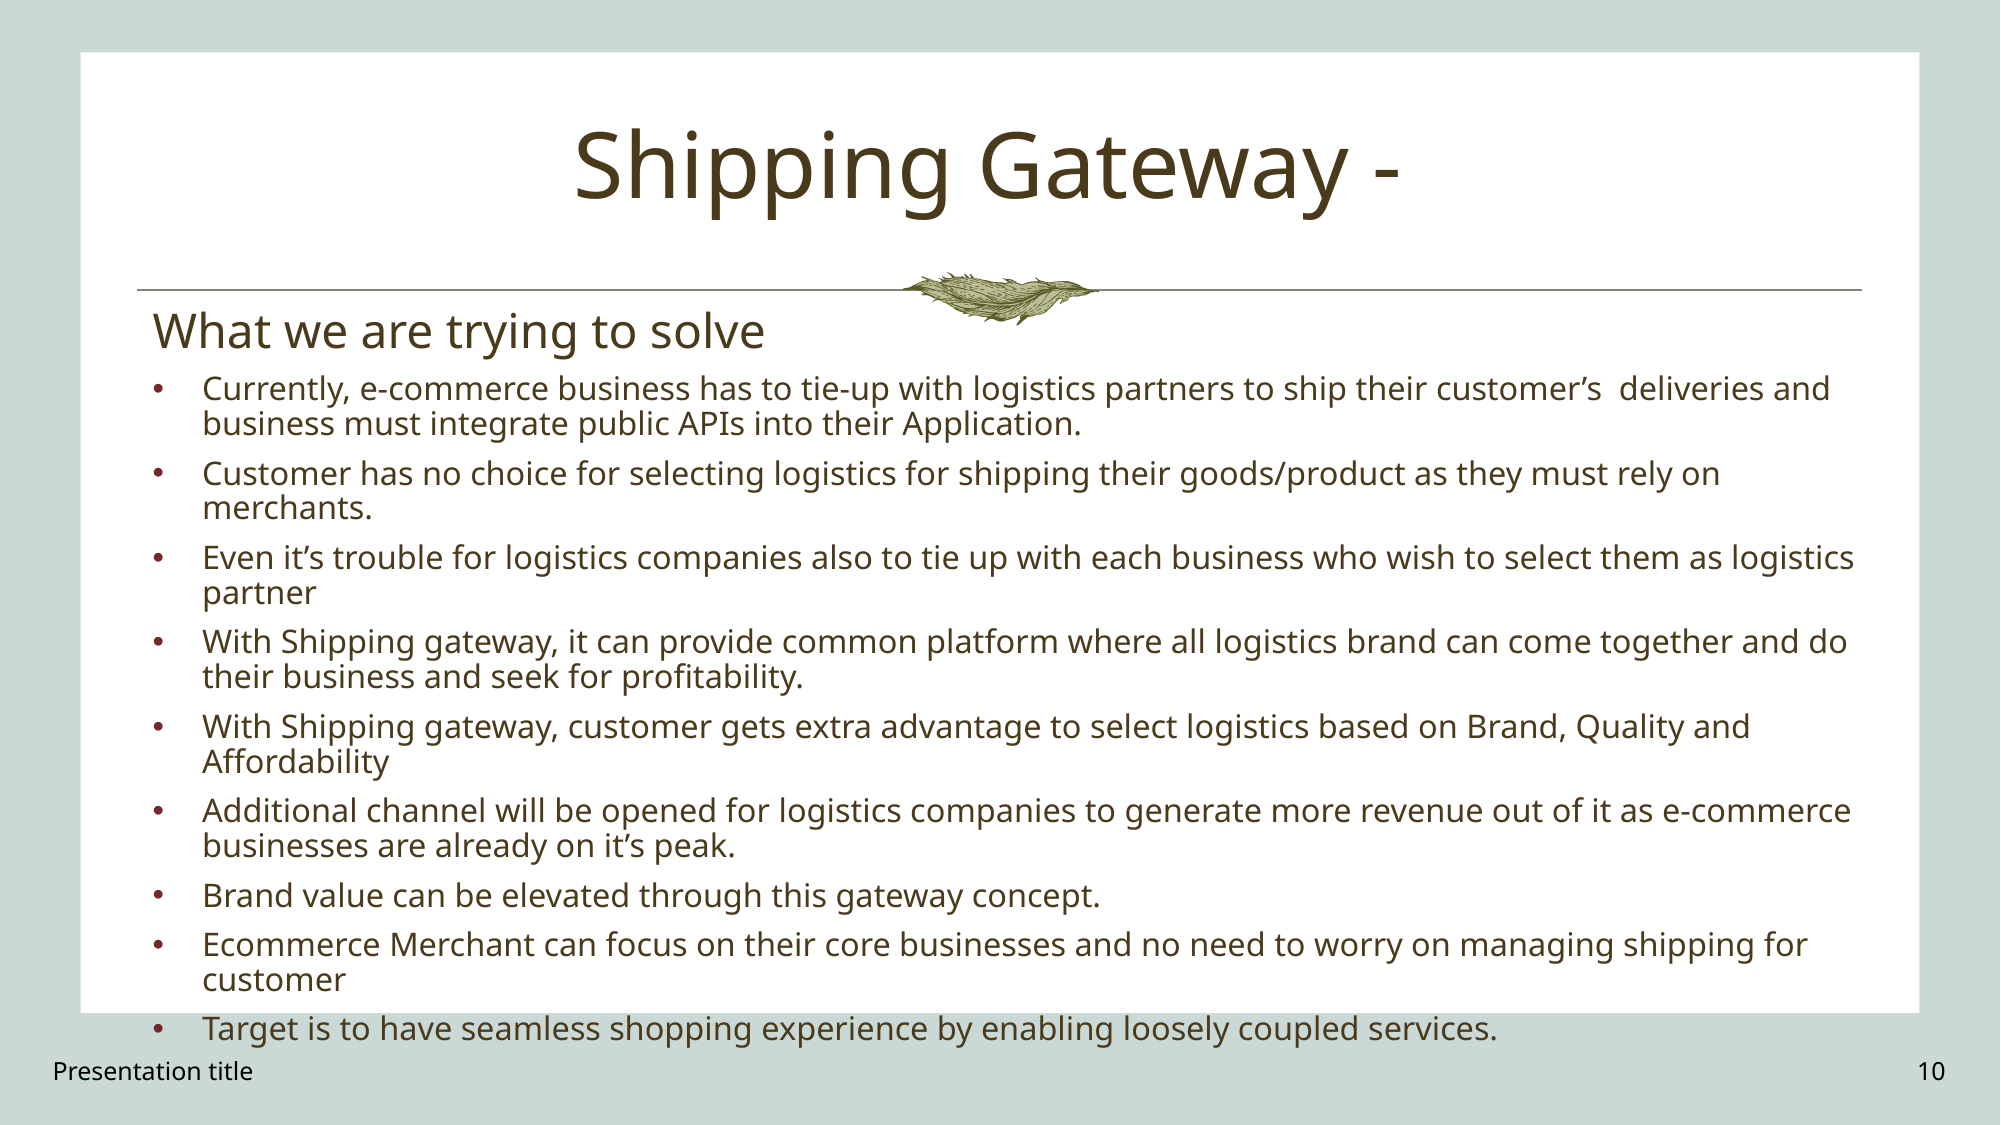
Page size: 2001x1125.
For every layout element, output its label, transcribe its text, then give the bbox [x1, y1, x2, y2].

picture [901, 278, 1100, 326]
text_box Currently, e-commerce business has to tie-up with logistics partners to ship their customer’s deliveries and business must integrate public APIs into their Application. Customer has no choice for selecting logistics for shipping their goods/product as they must rely on merchants. Even it’s trouble for logistics companies also to tie up with each business who wish to select them as logistics partner With Shipping gateway, it can provide common platform where all logistics brand can come together and do their business and seek for profitability. With Shipping gateway, customer gets extra advantage to select logistics based on Brand, Quality and Affordability Additional channel will be opened for logistics companies to generate more revenue out of it as e-commerce businesses are already on it’s peak. Brand value can be elevated through this gateway concept. Ecommerce Merchant can focus on their core businesses and no need to worry on managing shipping for customer Target is to have seamless shopping experience by enabling loosely coupled services. [137, 364, 1905, 1066]
slide_number 10 [1510, 1042, 1961, 1103]
footer Presentation title [37, 1042, 713, 1103]
list What we are trying to solve [137, 293, 969, 364]
title Shipping Gateway - [137, 59, 1863, 278]
